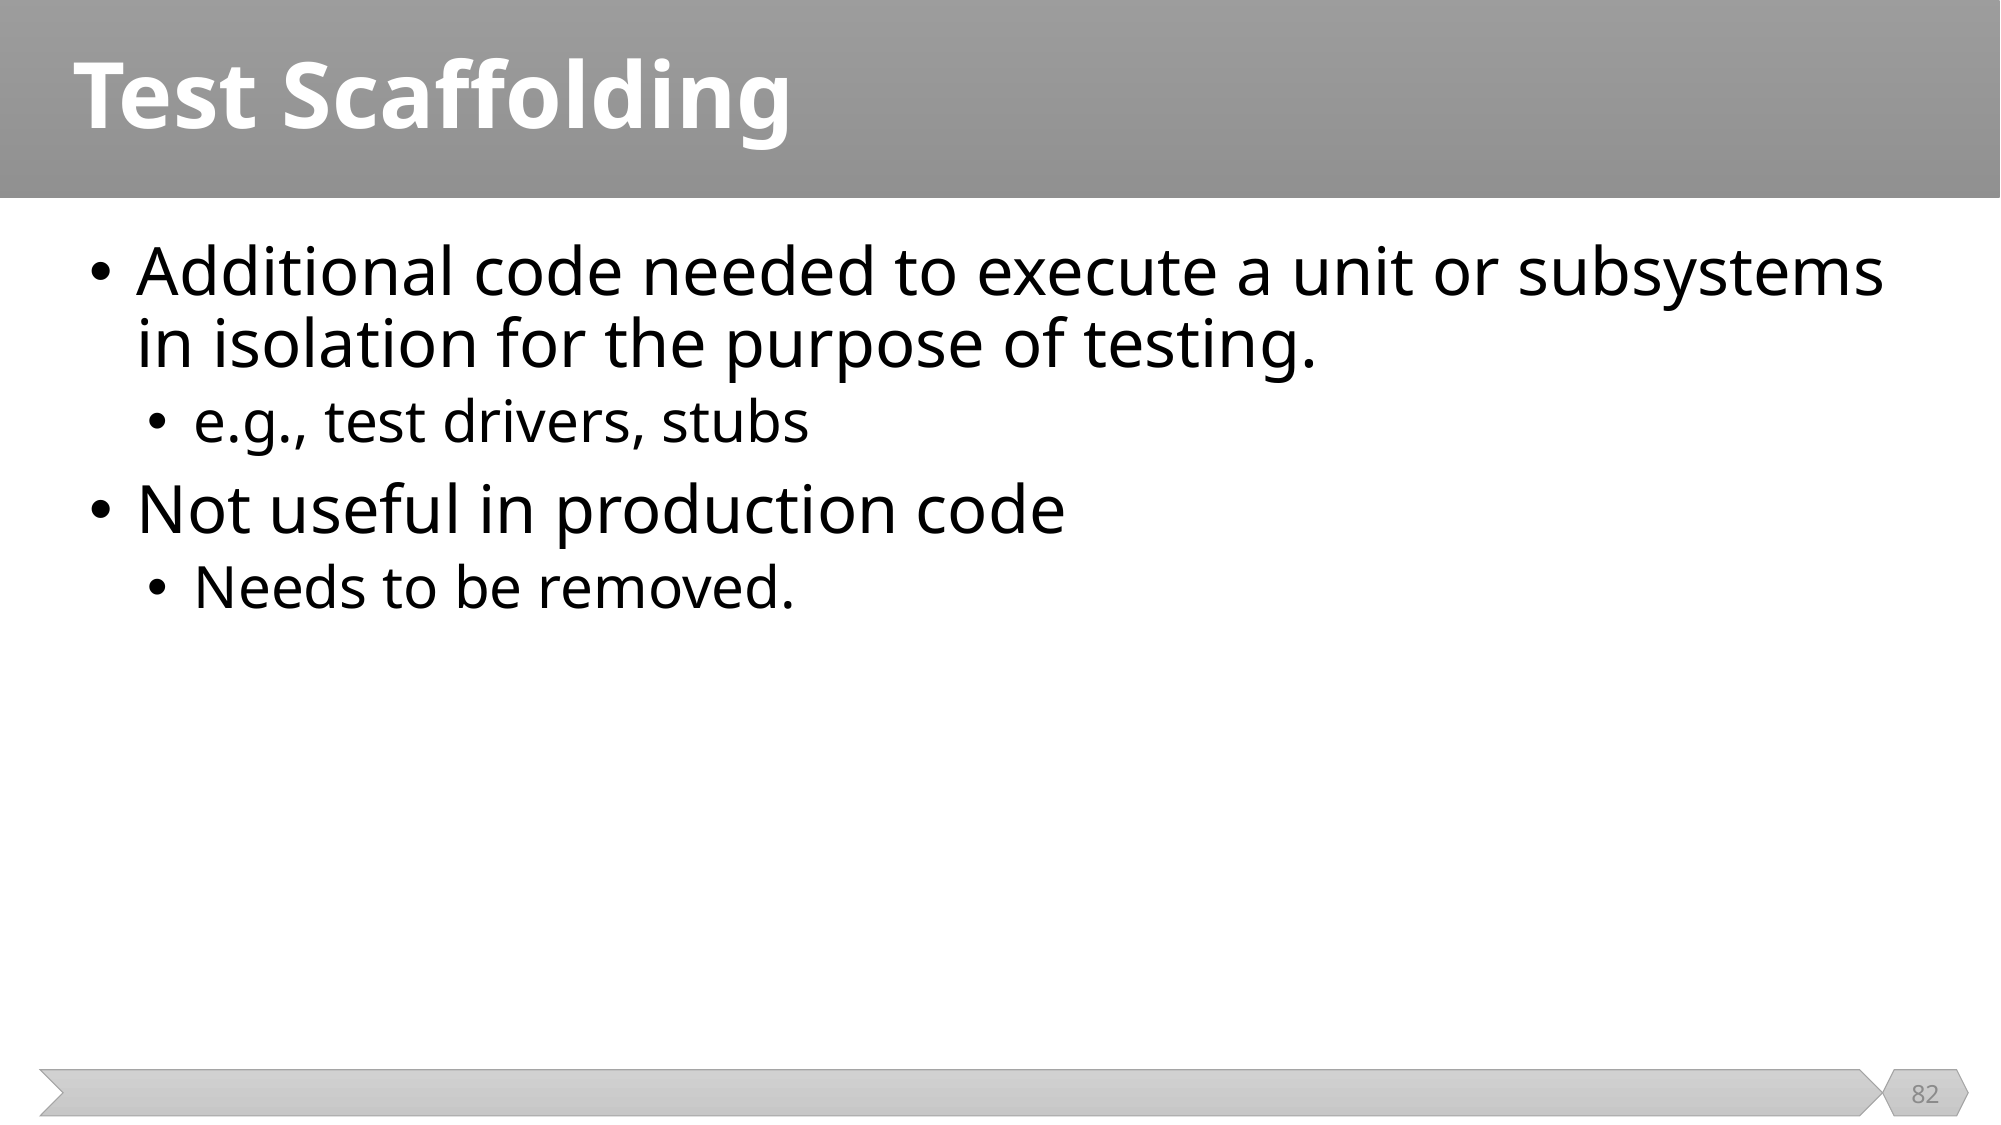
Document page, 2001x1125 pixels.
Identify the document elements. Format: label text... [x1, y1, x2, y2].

list Additional code needed to execute a unit or subsystems in isolation for the purpose of testing. e.g., test drivers, stubs Not useful in production code Needs to be removed. [56, 230, 1969, 1010]
title Test Scaffolding [56, 0, 1969, 199]
slide_number 82 [1882, 1065, 1969, 1125]
